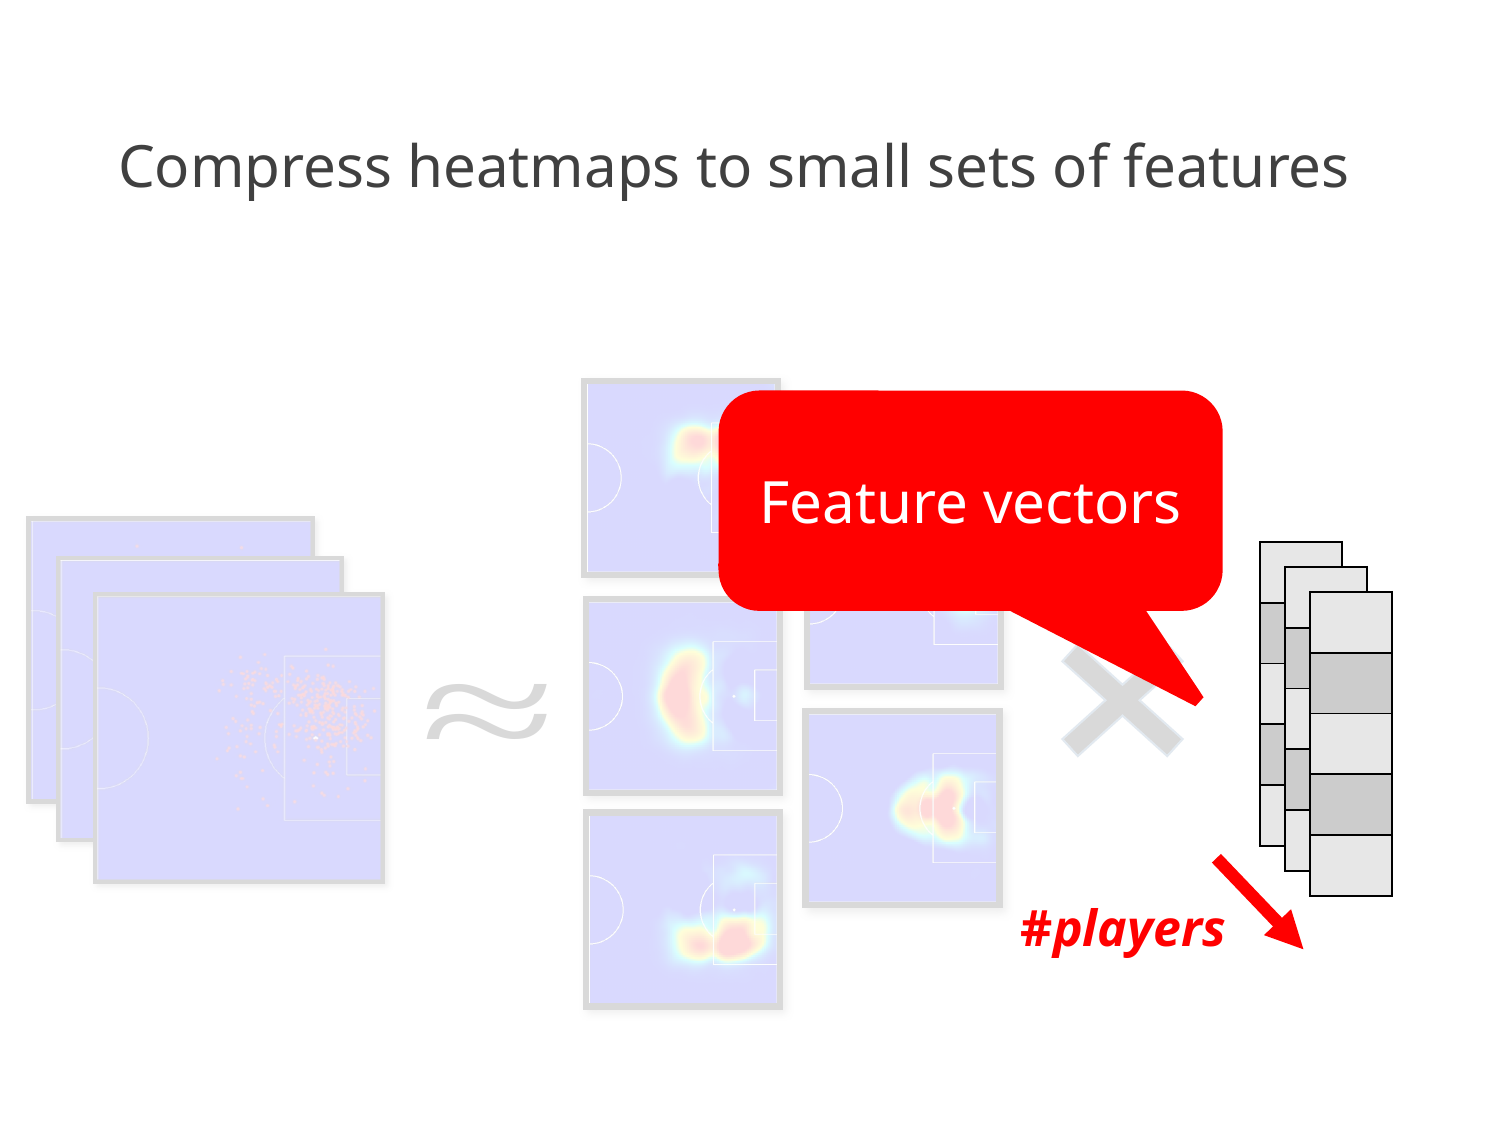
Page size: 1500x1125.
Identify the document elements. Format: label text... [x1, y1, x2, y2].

table_cell [1311, 836, 1391, 895]
table_cell [1261, 725, 1284, 784]
table_cell [1286, 629, 1309, 688]
text_box [10, 252, 1224, 1115]
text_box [1216, 858, 1304, 950]
table_cell [1311, 654, 1391, 713]
picture [587, 383, 775, 572]
table_header [1261, 543, 1341, 602]
picture [588, 815, 777, 1004]
table_cell [1286, 750, 1309, 809]
title Compress heatmaps to small sets of features [103, 59, 1449, 278]
table_cell [1286, 811, 1309, 870]
picture [22, 513, 394, 894]
text_box Feature vectors [724, 396, 1217, 702]
picture [808, 714, 997, 902]
table_header [1286, 568, 1366, 627]
picture [588, 602, 777, 791]
table_cell [1261, 786, 1284, 845]
picture [809, 495, 998, 684]
table_header [1311, 593, 1391, 652]
table_cell [1261, 664, 1284, 723]
text_box #players [1006, 888, 1241, 964]
table_cell [1311, 714, 1391, 773]
table_cell [1311, 775, 1391, 834]
table_cell [1261, 604, 1284, 663]
table_cell [1286, 689, 1309, 748]
